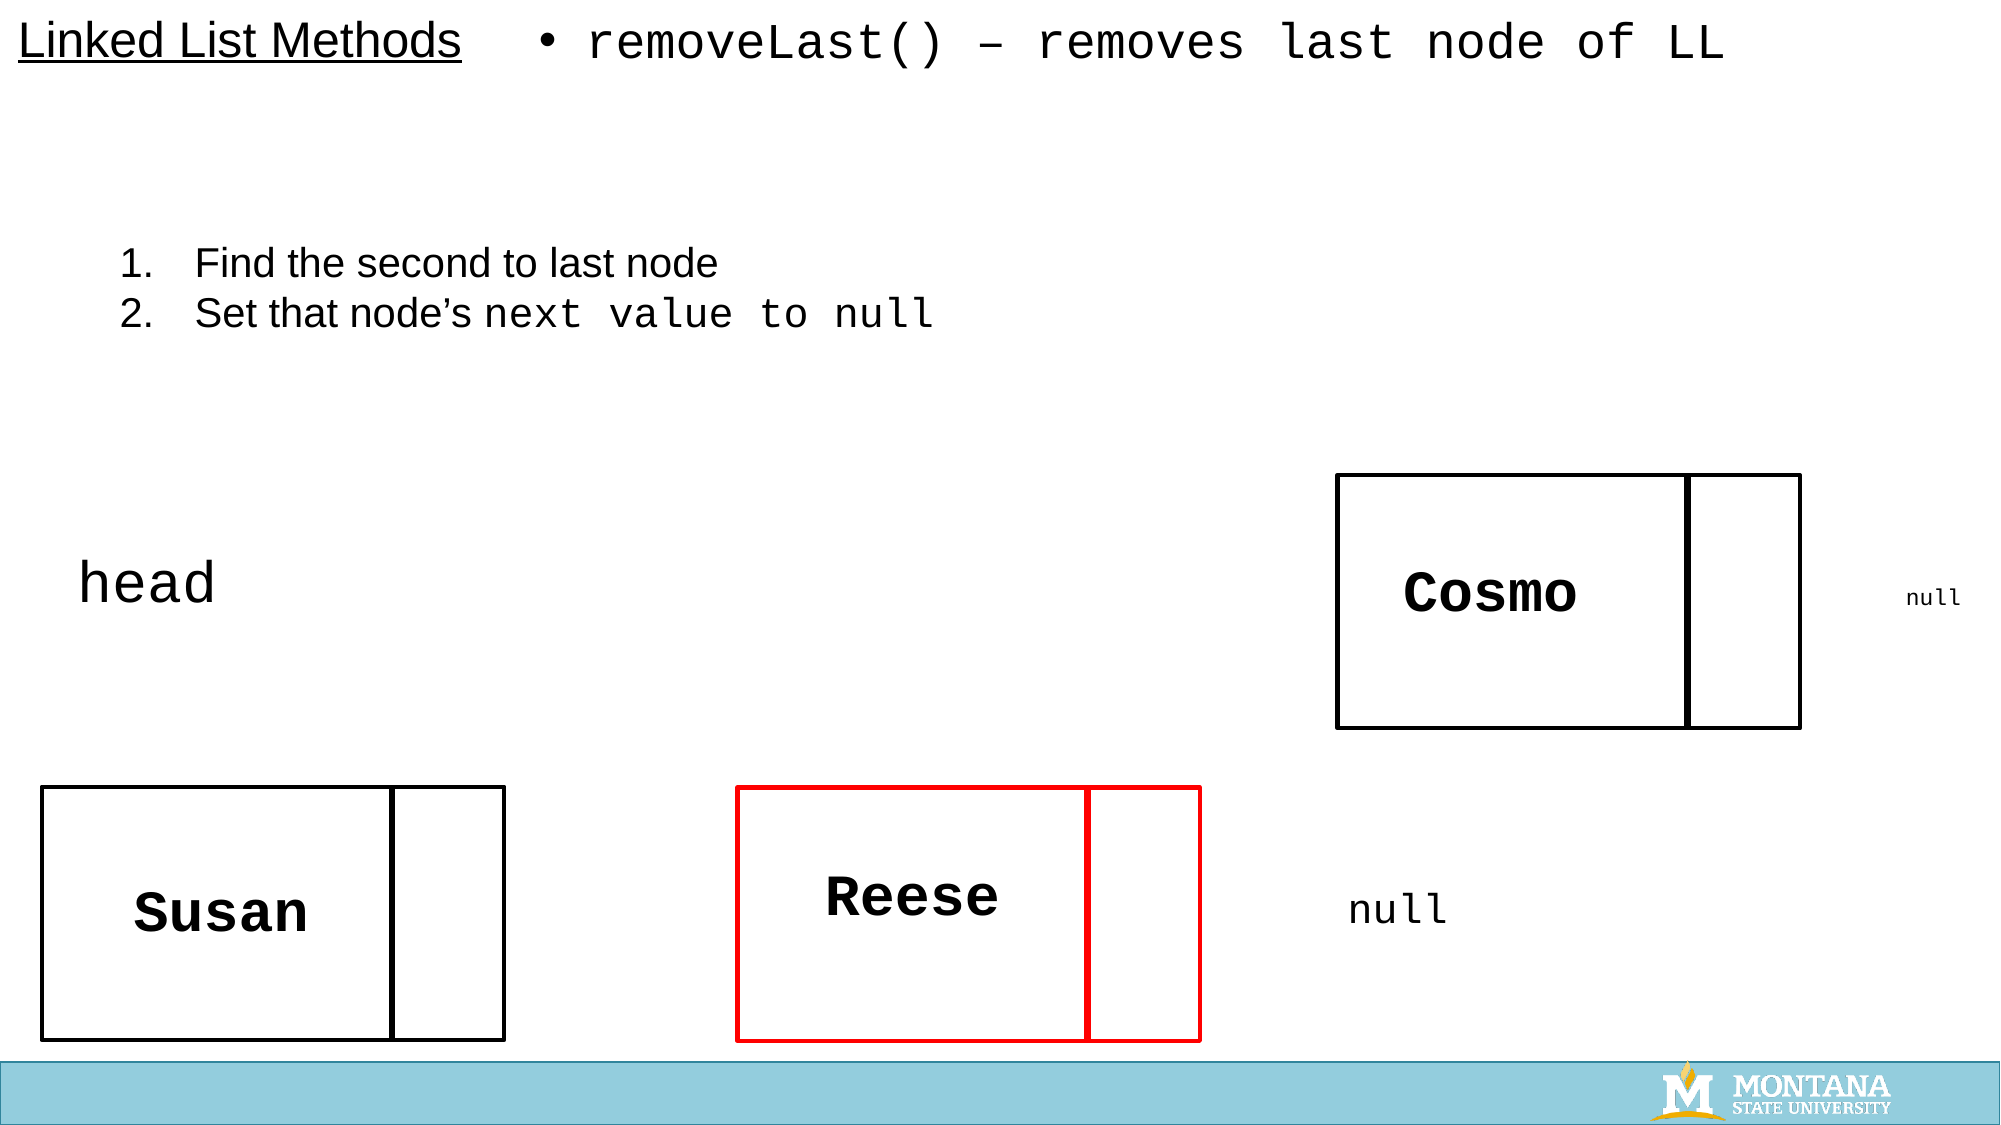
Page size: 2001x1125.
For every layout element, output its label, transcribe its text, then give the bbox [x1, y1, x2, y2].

text_box Cosmo [1388, 545, 1594, 631]
text_box head [63, 536, 233, 622]
text_box [1335, 473, 1802, 730]
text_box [1892, 1060, 2000, 1125]
text_box null [1891, 575, 1976, 618]
text_box removeLast() – removes last node of LL [523, 1, 1771, 77]
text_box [0, 1060, 1647, 1125]
text_box [735, 785, 1202, 1043]
text_box Linked List Methods [3, 0, 478, 75]
text_box [40, 785, 506, 1042]
text_box Reese [810, 849, 1015, 935]
text_box Susan [118, 865, 324, 951]
text_box null [1332, 874, 1463, 940]
text_box Find the second to last node Set that node’s next value to null [104, 228, 974, 343]
picture [1649, 1060, 1892, 1122]
